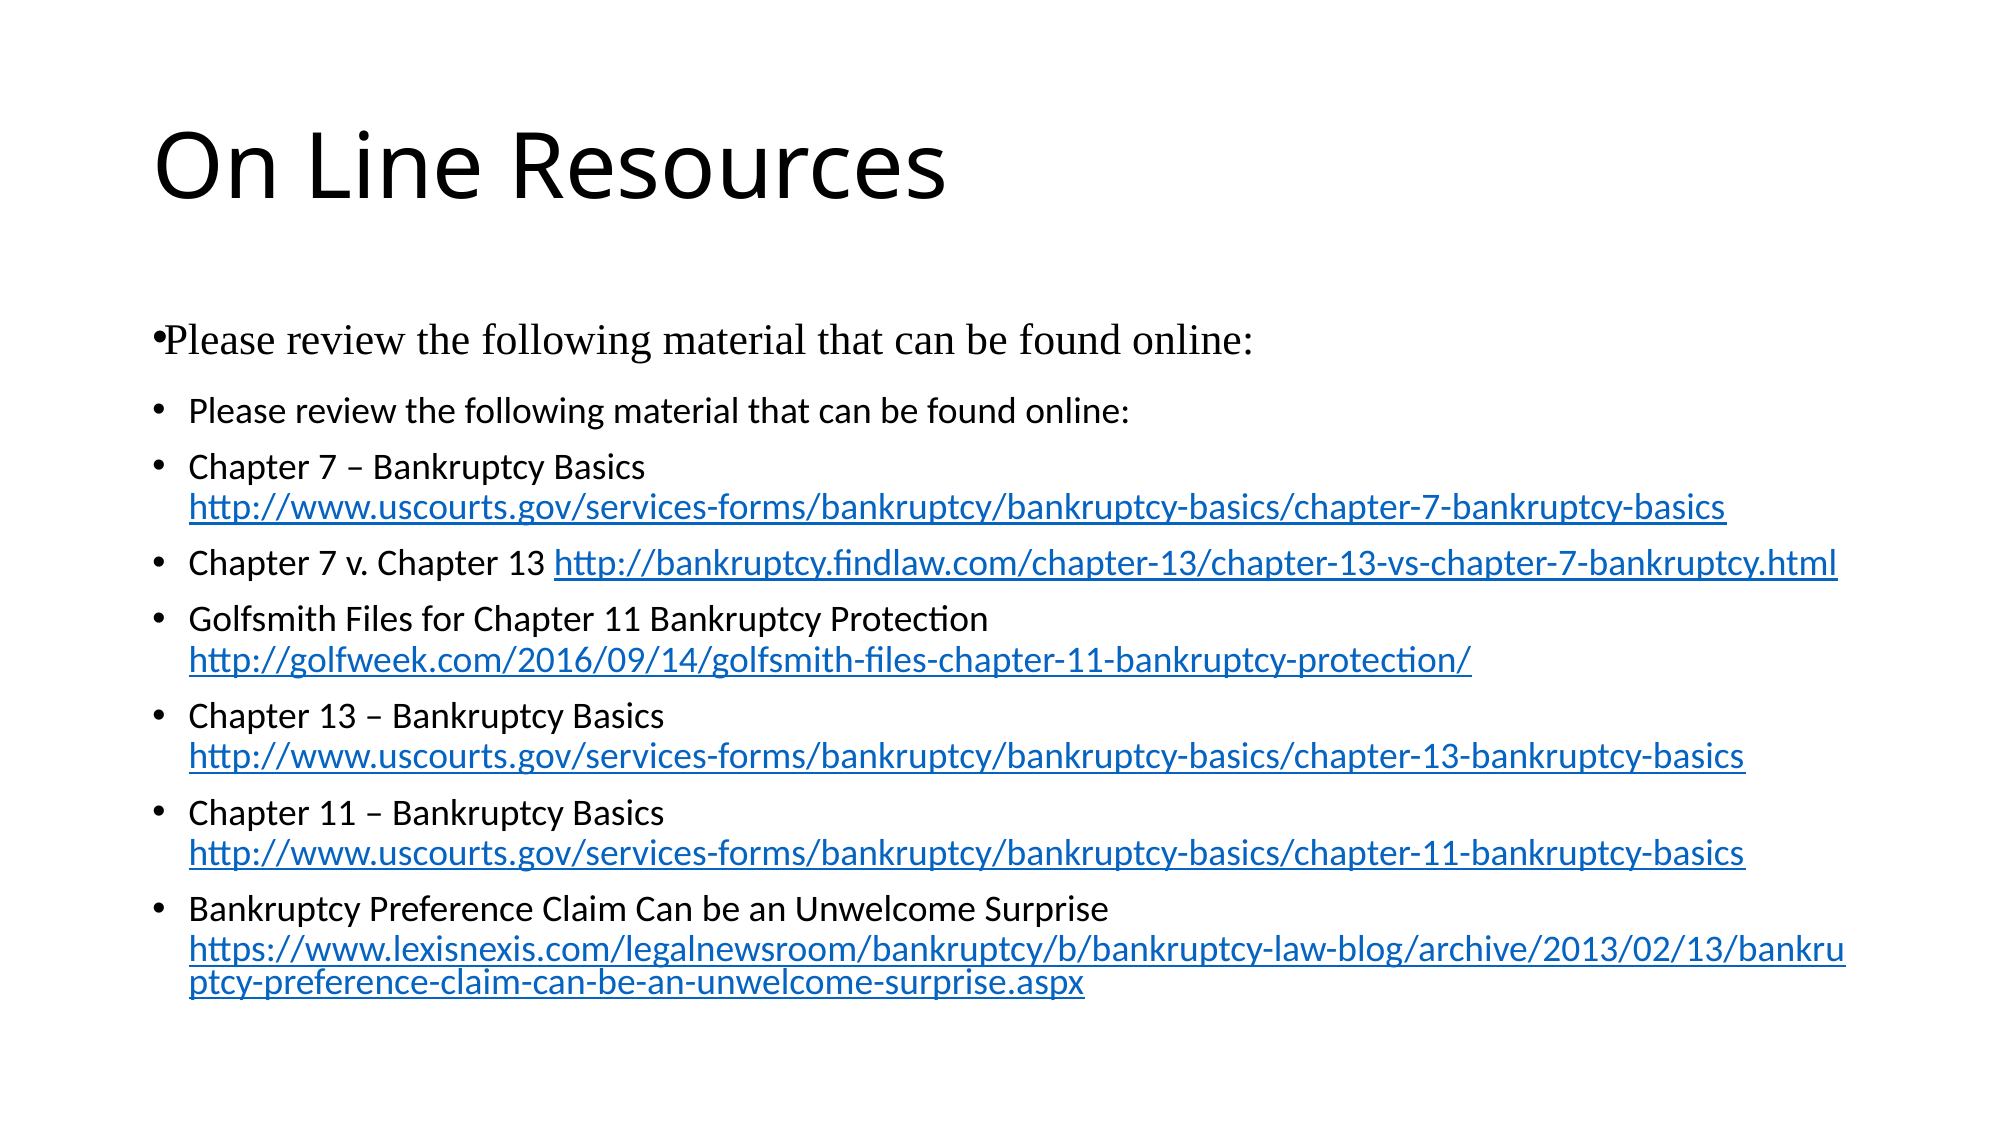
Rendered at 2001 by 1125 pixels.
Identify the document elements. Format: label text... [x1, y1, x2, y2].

title On Line Resources [137, 59, 1863, 278]
list Please review the following material that can be found online: Please review the following material that can be found online: Chapter 7 – Bankruptcy Basics http://www.uscourts.gov/services-forms/bankruptcy/bankruptcy-basics/chapter-7-bankruptcy-basics Chapter 7 v. Chapter 13 http://bankruptcy.findlaw.com/chapter-13/chapter-13-vs-chapter-7-bankruptcy.html Golfsmith Files for Chapter 11 Bankruptcy Protection http://golfweek.com/2016/09/14/golfsmith-files-chapter-11-bankruptcy-protection/ Chapter 13 – Bankruptcy Basics http://www.uscourts.gov/services-forms/bankruptcy/bankruptcy-basics/chapter-13-bankruptcy-basics Chapter 11 – Bankruptcy Basics http://www.uscourts.gov/services-forms/bankruptcy/bankruptcy-basics/chapter-11-bankruptcy-basics Bankruptcy Preference Claim Can be an Unwelcome Surprise https://www.lexisnexis.com/legalnewsroom/bankruptcy/b/bankruptcy-law-blog/archive/2013/02/13/bankruptcy-preference-claim-can-be-an-unwelcome-surprise.aspx [137, 299, 1863, 1014]
